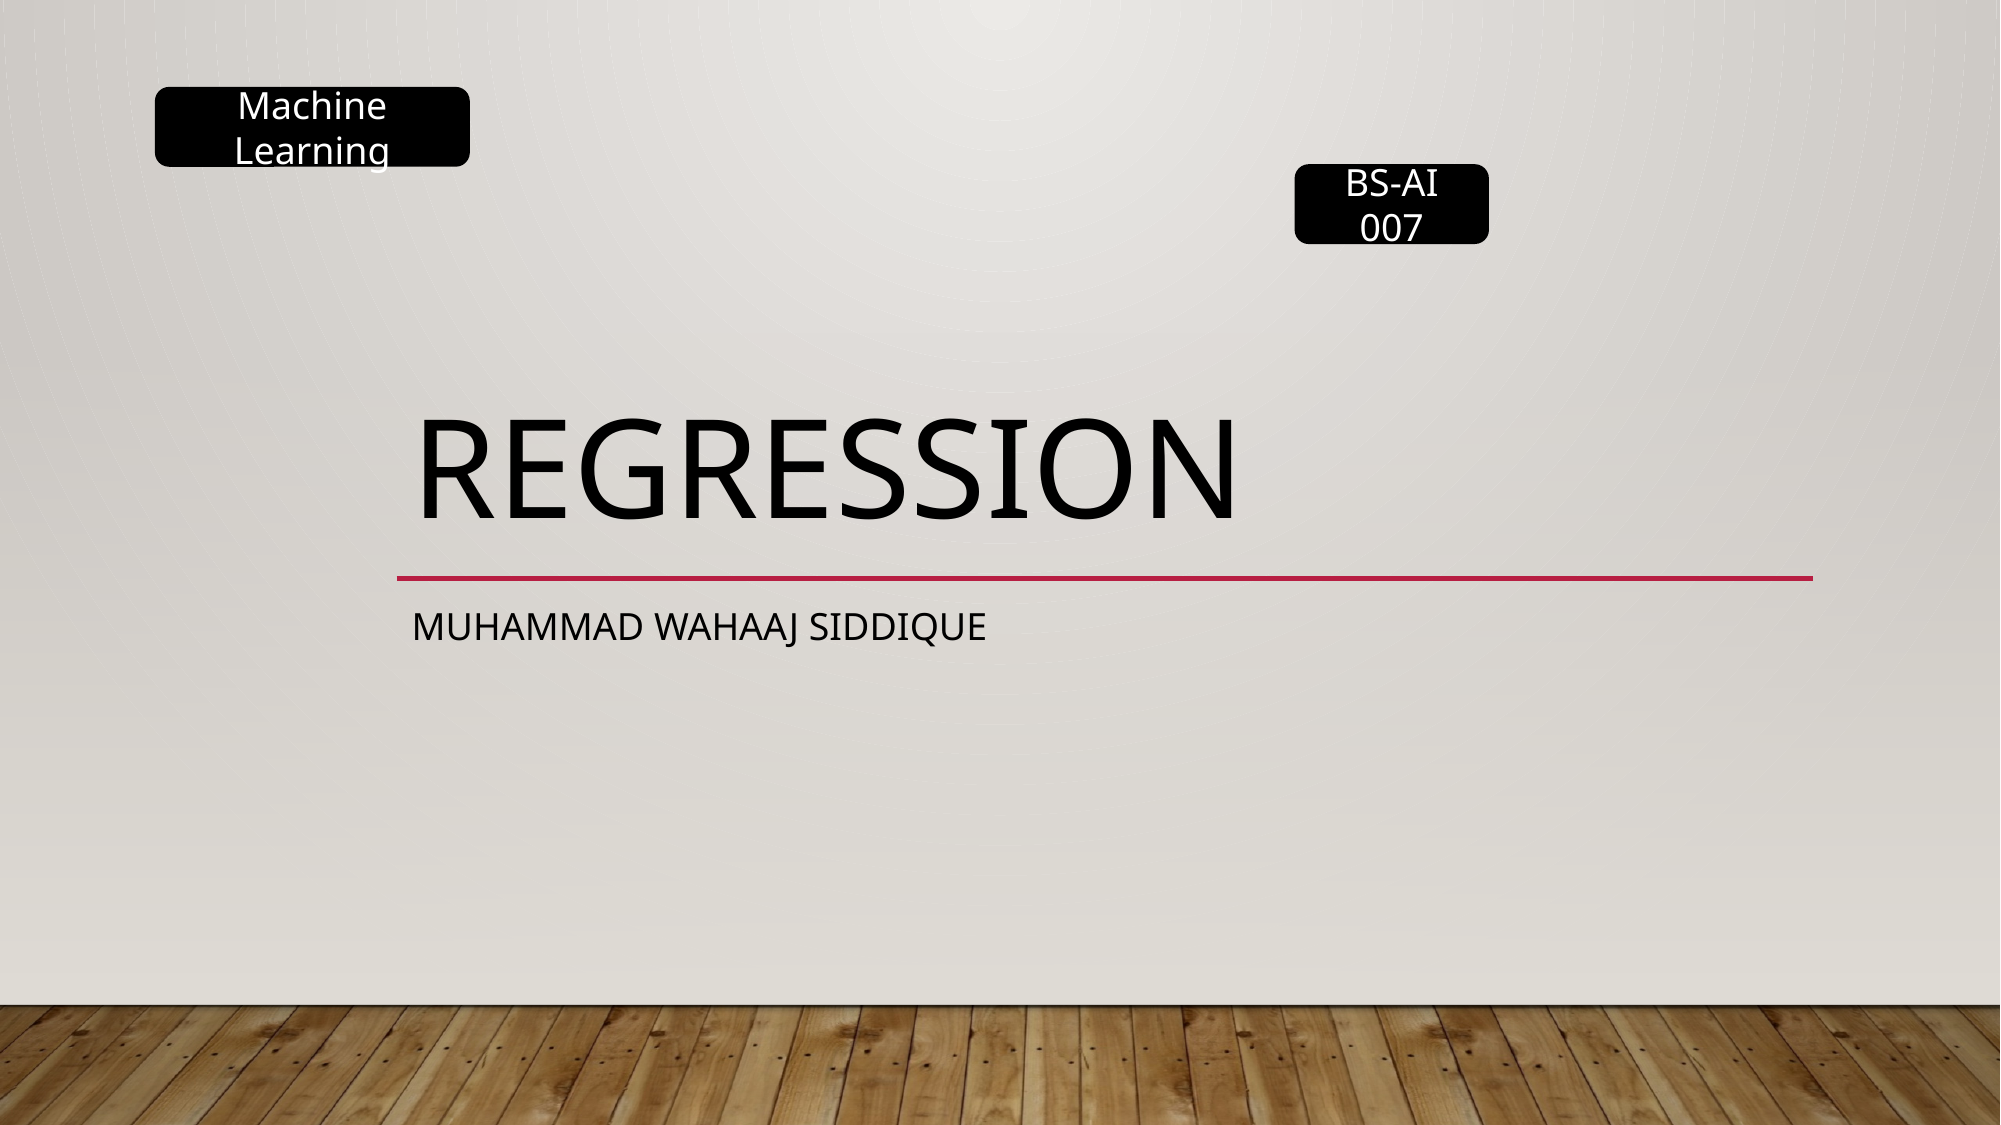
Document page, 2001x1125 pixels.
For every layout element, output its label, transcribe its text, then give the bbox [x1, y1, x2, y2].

text_box BS-AI 007 [1294, 164, 1489, 245]
title REGRESSION [396, 131, 1814, 549]
picture [0, 1005, 2000, 1125]
subtitle Muhammad Wahaaj Siddique [396, 579, 1814, 740]
text_box Machine Learning [154, 86, 470, 167]
